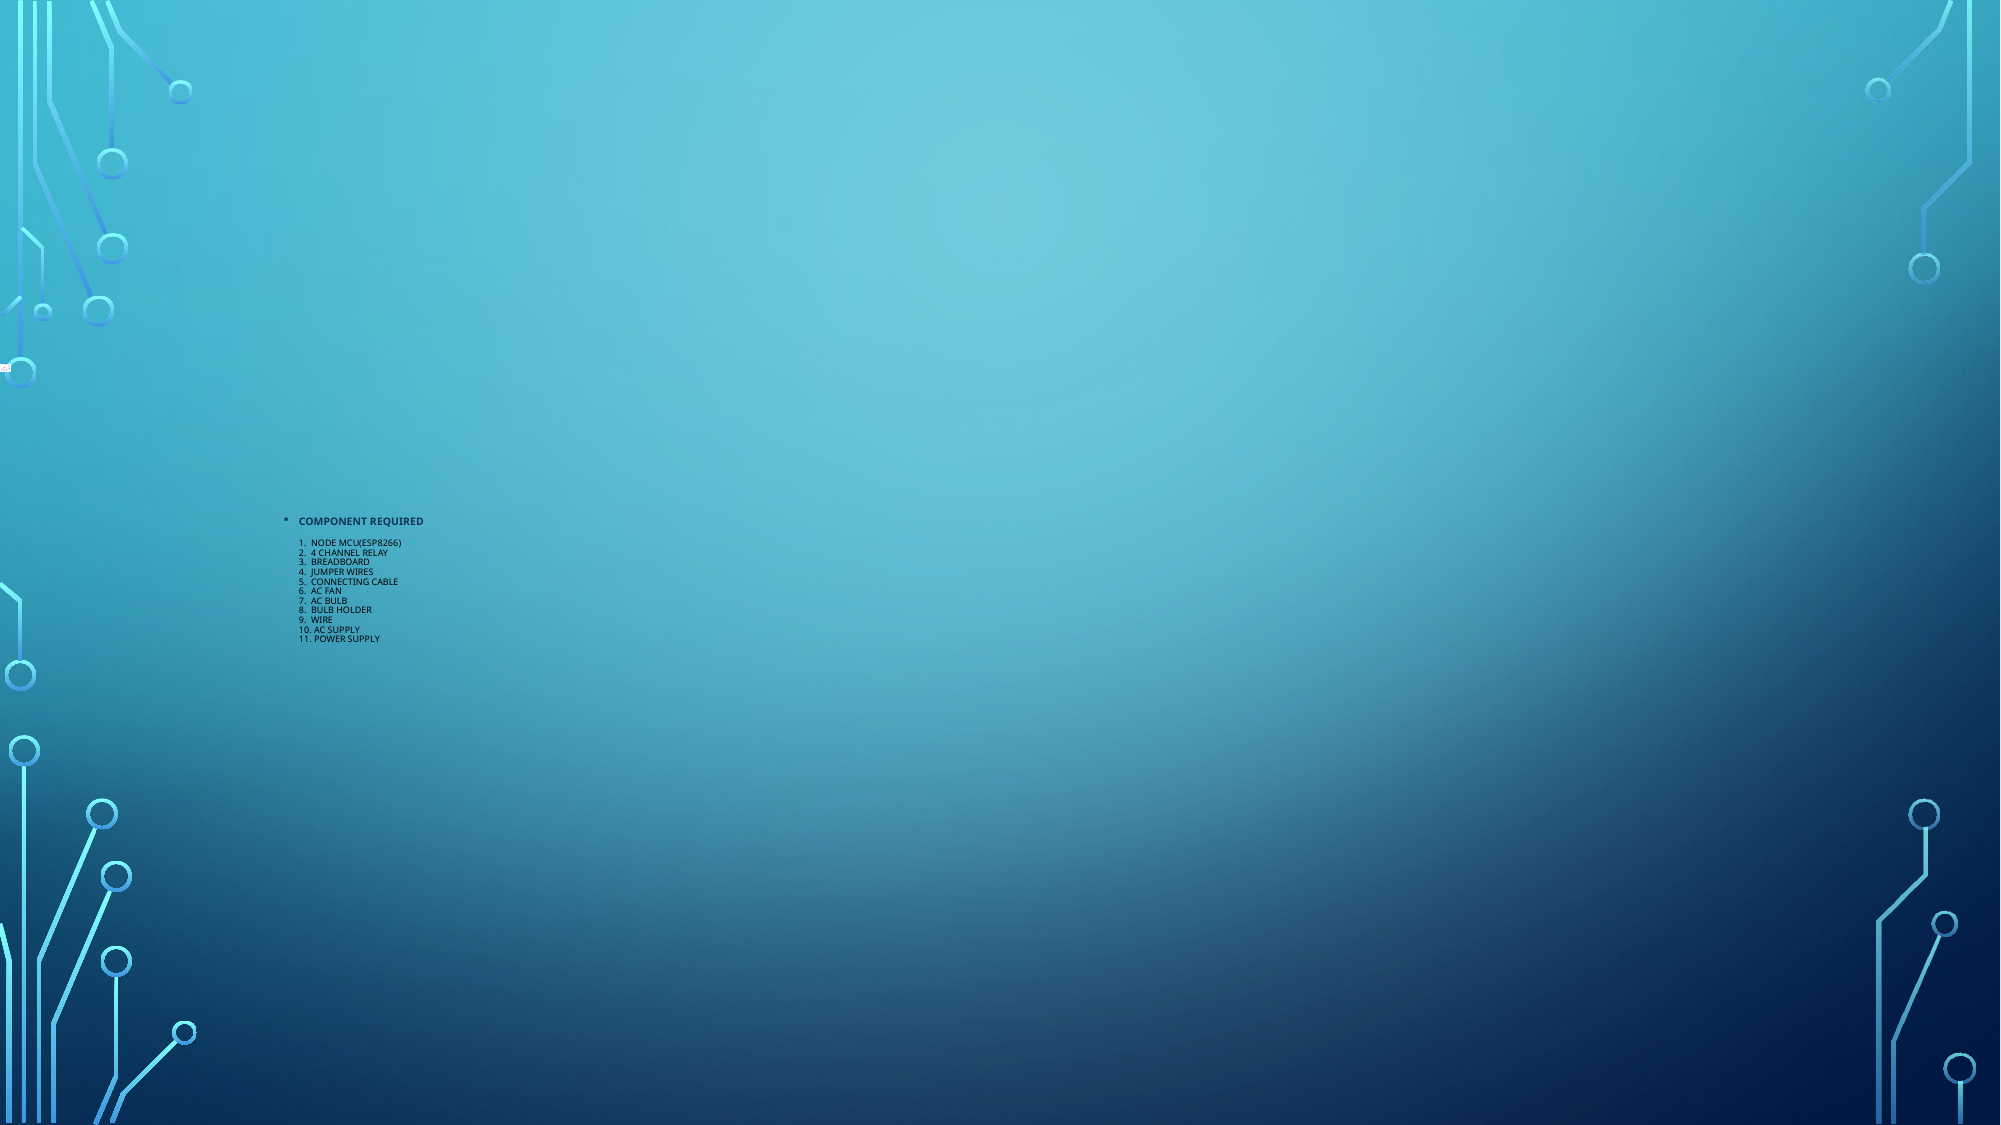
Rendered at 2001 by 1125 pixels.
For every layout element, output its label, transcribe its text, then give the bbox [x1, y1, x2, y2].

title Component Required 1. Node MCU(esp8266) 2. 4 Channel relay 3. Breadboard 4. Jumper wires 5. Connecting cable 6. AC fan 7. AC bulb 8. Bulb holder 9. Wire 10. AC supply 11. power supply [269, 504, 1731, 715]
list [0, 363, 12, 372]
